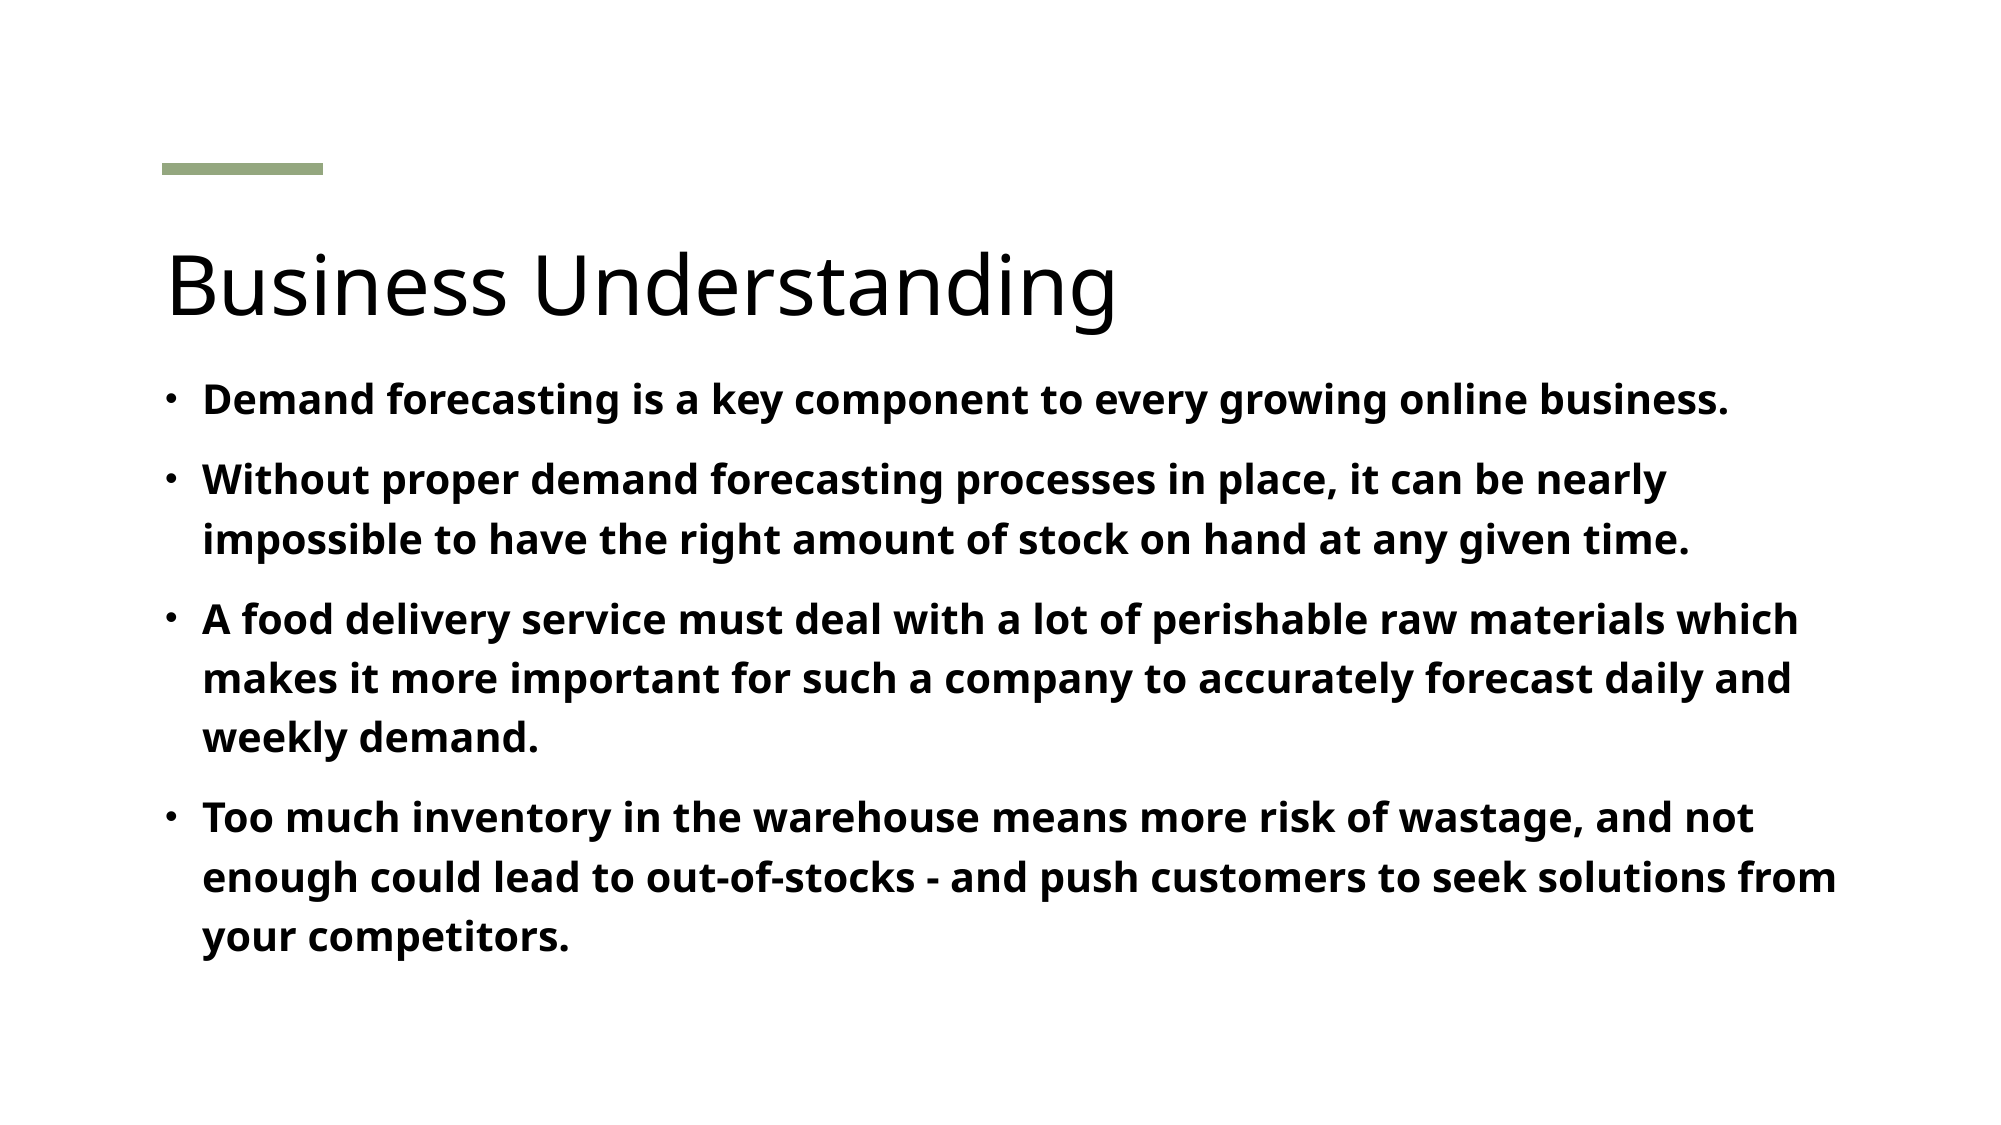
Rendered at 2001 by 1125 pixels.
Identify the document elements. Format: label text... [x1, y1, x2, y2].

title Business Understanding [150, 224, 1850, 345]
list Demand forecasting is a key component to every growing online business. Without proper demand forecasting processes in place, it can be nearly impossible to have the right amount of stock on hand at any given time. A food delivery service must deal with a lot of perishable raw materials which makes it more important for such a company to accurately forecast daily and weekly demand. Too much inventory in the warehouse means more risk of wastage, and not enough could lead to out-of-stocks - and push customers to seek solutions from your competitors. [150, 356, 1869, 973]
